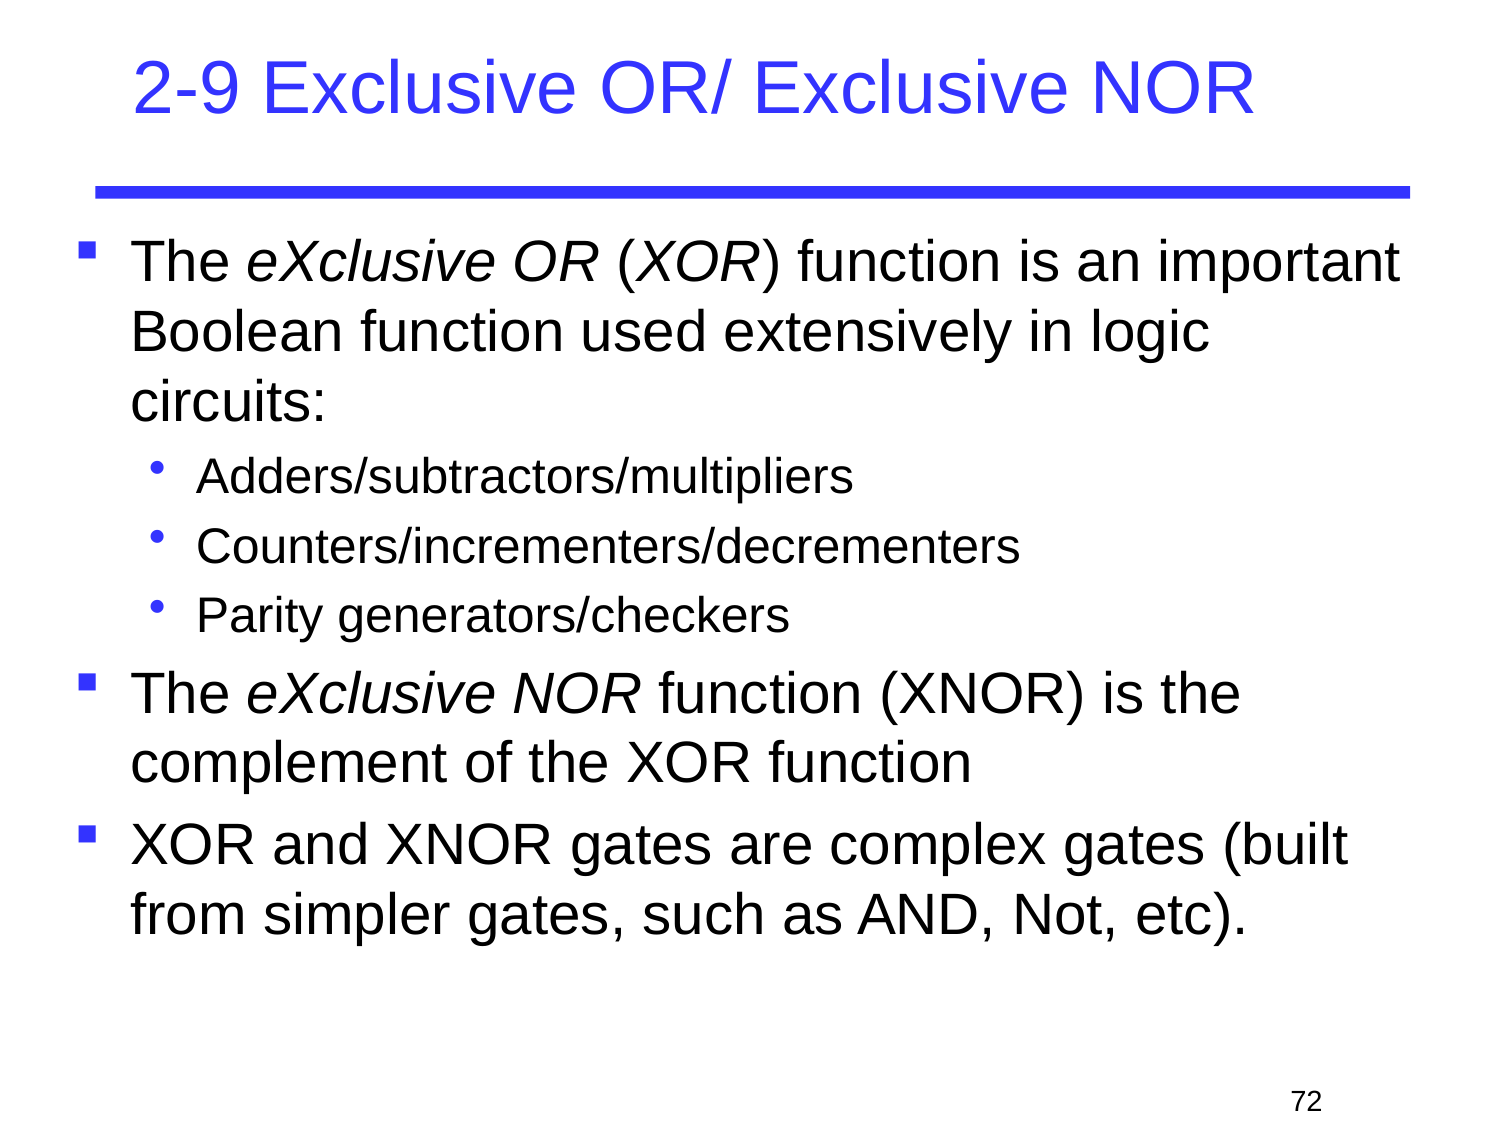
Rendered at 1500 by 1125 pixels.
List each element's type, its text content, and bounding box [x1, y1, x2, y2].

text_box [734, 527, 766, 598]
title 2-9 Exclusive OR/ Exclusive NOR [117, 0, 1393, 168]
list The eXclusive OR (XOR) function is an important Boolean function used extensively in logic circuits: Adders/subtractors/multipliers Counters/incrementers/decrementers Parity generators/checkers The eXclusive NOR function (XNOR) is the complement of the XOR function XOR and XNOR gates are complex gates (built from simpler gates, such as AND, Not, etc). [58, 215, 1437, 1041]
